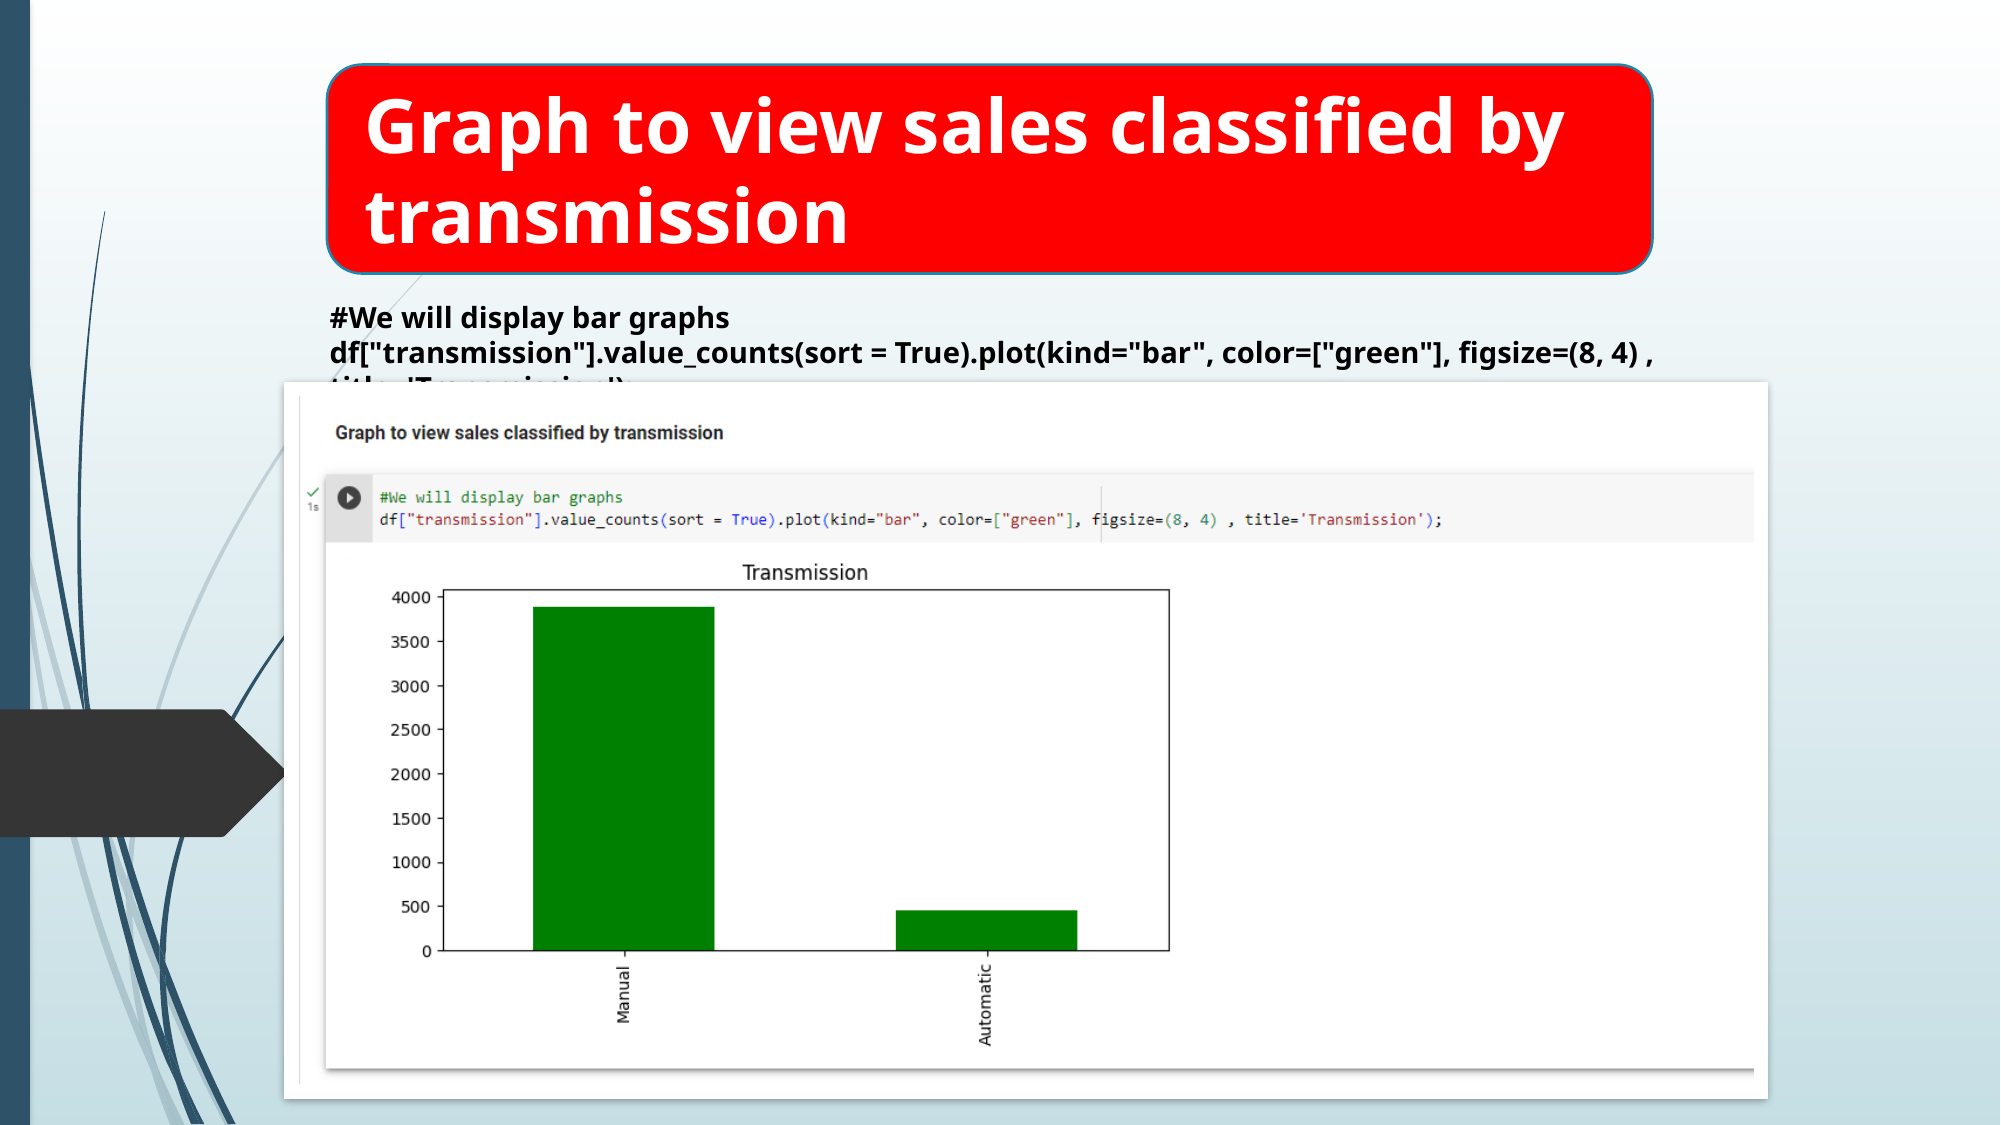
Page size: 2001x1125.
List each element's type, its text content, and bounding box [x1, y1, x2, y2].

text_box [325, 63, 1642, 275]
picture [298, 395, 1755, 1085]
text_box Graph to view sales classified by transmission [349, 70, 1664, 266]
text_box #We will display bar graphs df["transmission"].value_counts(sort = True).plot(kind="bar", color=["green"], figsize=(8, 4) , title='Transmission'); [314, 291, 1928, 412]
